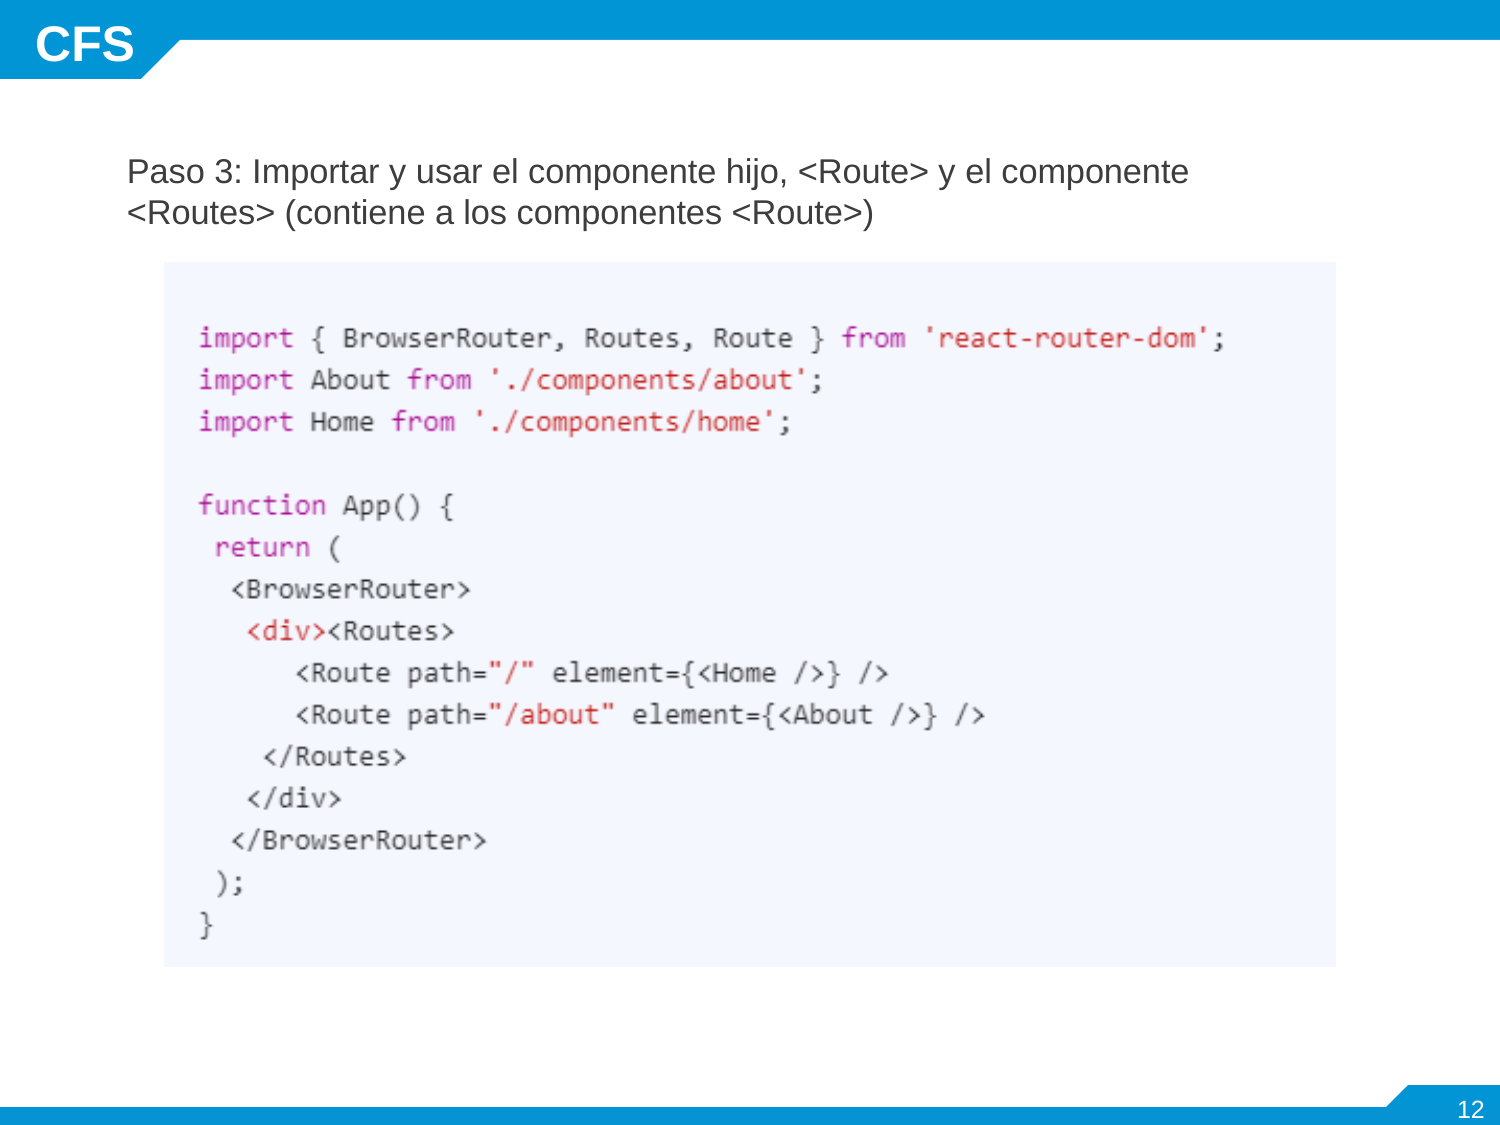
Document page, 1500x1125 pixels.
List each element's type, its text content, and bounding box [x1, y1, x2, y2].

text_box Paso 3: Importar y usar el componente hijo, <Route> y el componente <Routes> (contiene a los componentes <Route>) [111, 133, 1336, 247]
picture [164, 262, 1336, 967]
slide_number ‹#› [1408, 1078, 1500, 1125]
